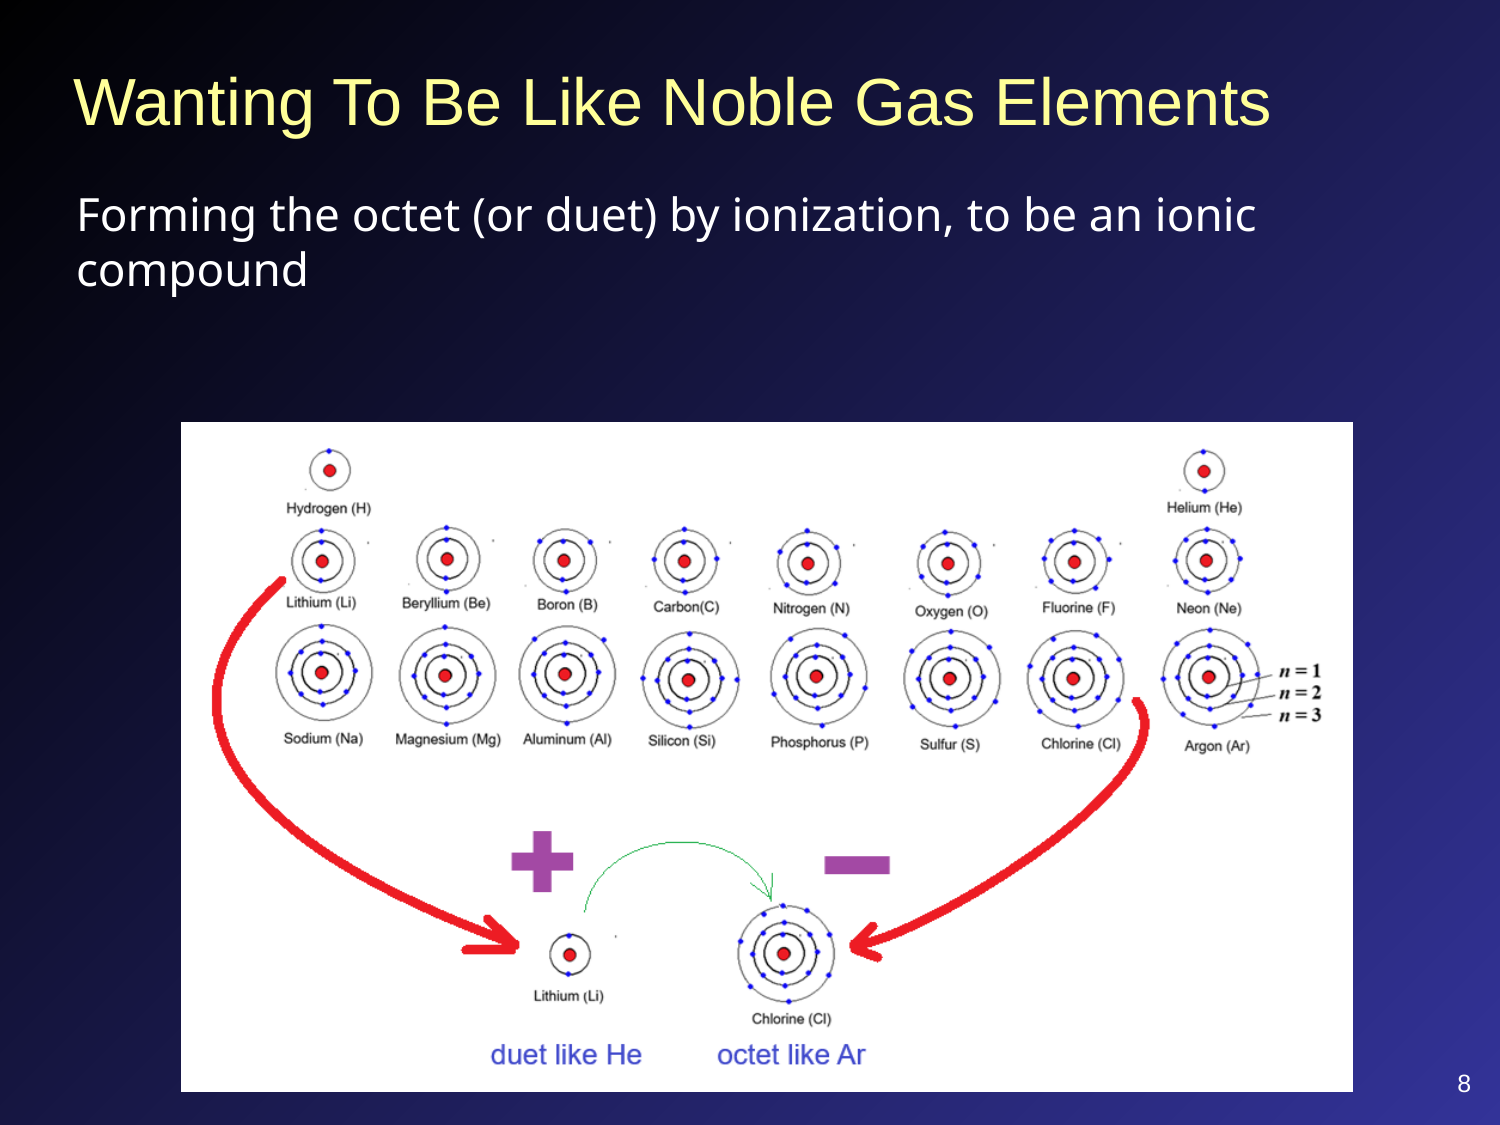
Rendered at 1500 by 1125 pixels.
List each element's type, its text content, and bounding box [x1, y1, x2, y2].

title Wanting To Be Like Noble Gas Elements [58, 50, 1441, 148]
list Forming the octet (or duet) by ionization, to be an ionic compound [60, 177, 1438, 414]
picture [180, 422, 1353, 1093]
slide_number 8 [1148, 1052, 1487, 1112]
